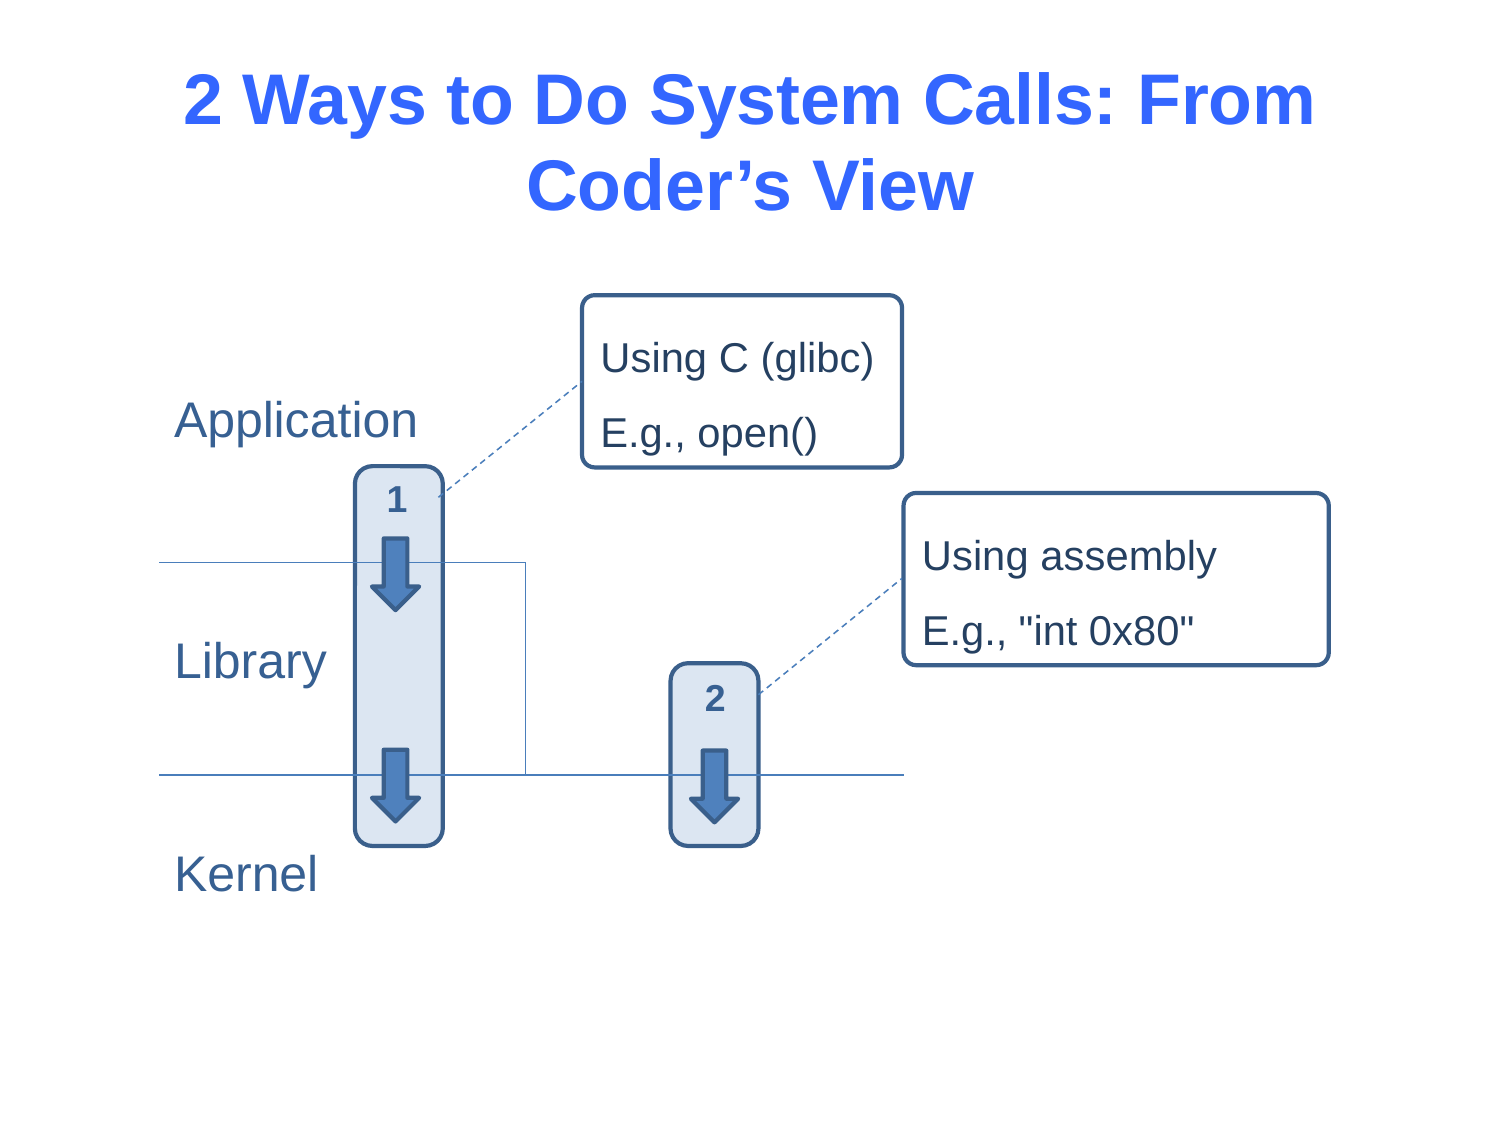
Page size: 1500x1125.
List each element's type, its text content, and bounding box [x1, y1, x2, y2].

text_box Kernel [159, 834, 479, 909]
title 2 Ways to Do System Calls: From Coder’s View [75, 45, 1425, 233]
text_box Application [159, 380, 437, 456]
text_box [352, 571, 445, 621]
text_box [758, 578, 903, 695]
text_box [688, 784, 741, 825]
text_box [668, 784, 761, 849]
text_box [438, 381, 583, 498]
text_box [675, 661, 753, 666]
text_box Using assembly E.g., "int 0x80" [901, 490, 1331, 668]
text_box [381, 536, 410, 561]
text_box 2 [673, 666, 757, 727]
text_box [381, 747, 410, 774]
text_box Using C (glibc) E.g., open() [579, 293, 905, 470]
text_box Library [159, 621, 479, 697]
text_box [369, 571, 422, 613]
text_box [668, 668, 761, 774]
text_box 1 [355, 467, 439, 528]
text_box [700, 748, 729, 774]
text_box [352, 474, 445, 561]
text_box [369, 784, 422, 824]
text_box [352, 697, 445, 774]
text_box [352, 784, 445, 834]
